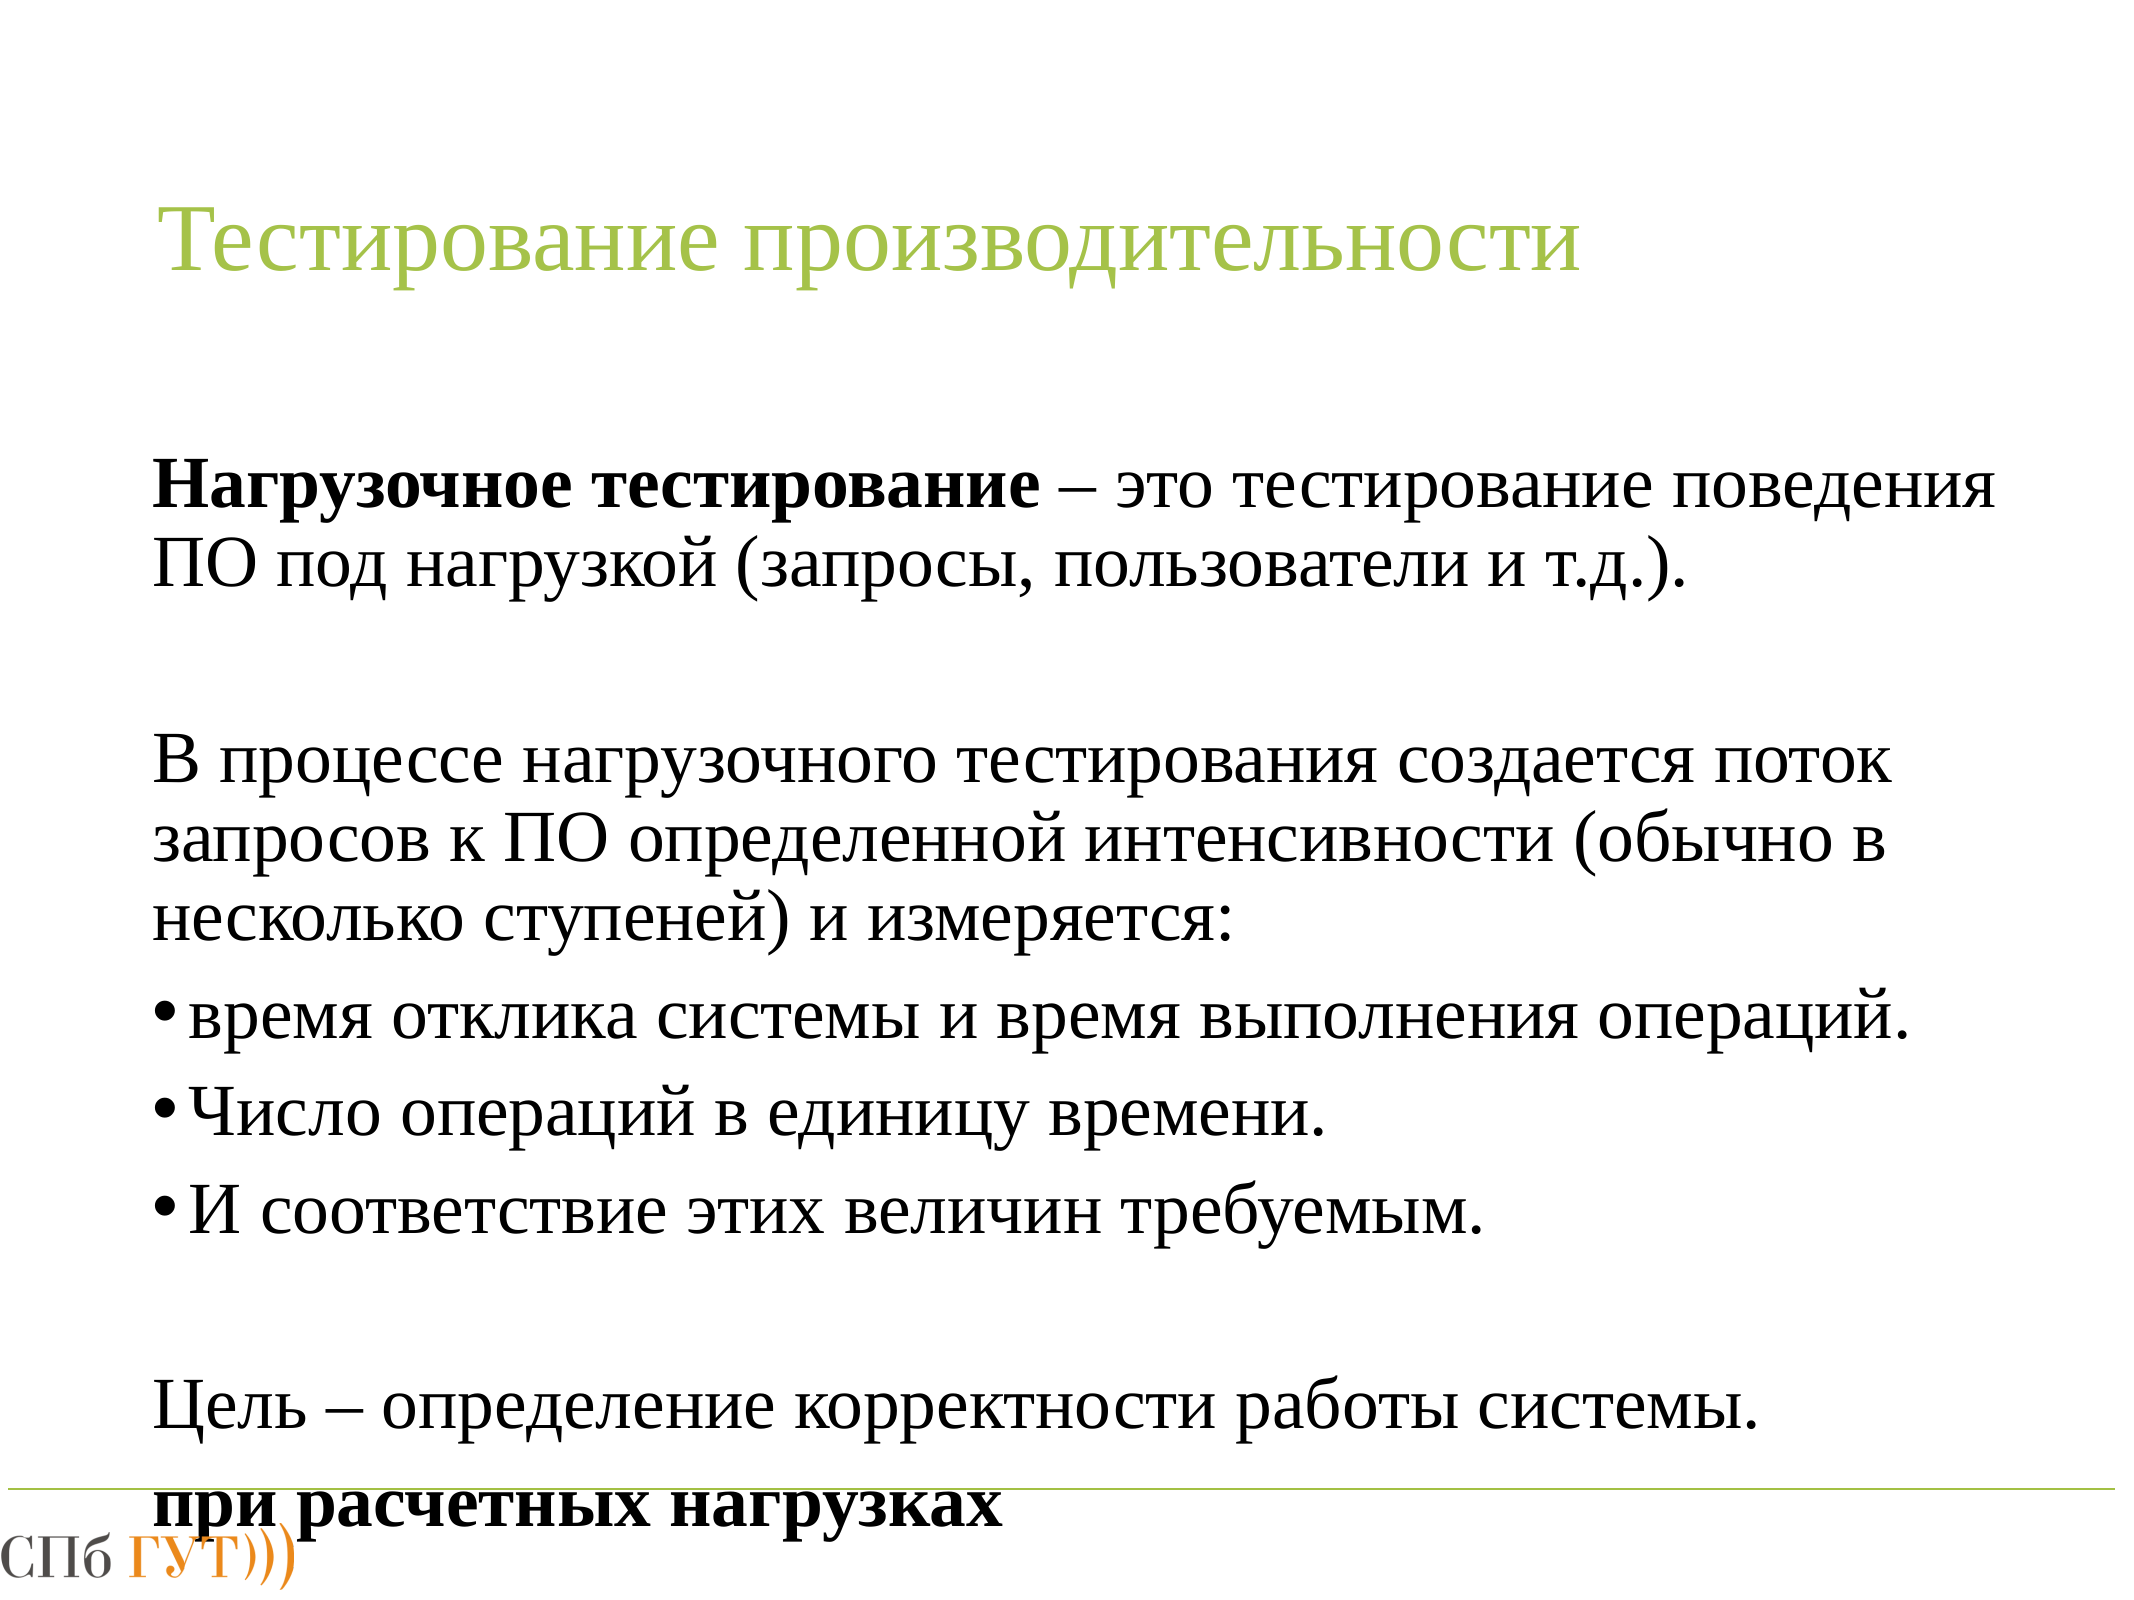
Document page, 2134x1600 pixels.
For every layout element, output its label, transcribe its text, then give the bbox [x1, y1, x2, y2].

title Тестирование производительности [146, 84, 1988, 395]
list Нагрузочное тестирование – это тестирование поведения ПО под нагрузкой (запросы, пользователи и т.д.). В процессе нагрузочного тестирования создается поток запросов к ПО определенной интенсивности (обычно в несколько ступеней) и измеряется: время отклика системы и время выполнения операций. Число операций в единицу времени. И соответствие этих величин требуемым. Цель – определение корректности работы системы. при расчетных нагрузках [141, 432, 2116, 1557]
picture [1, 1522, 295, 1590]
